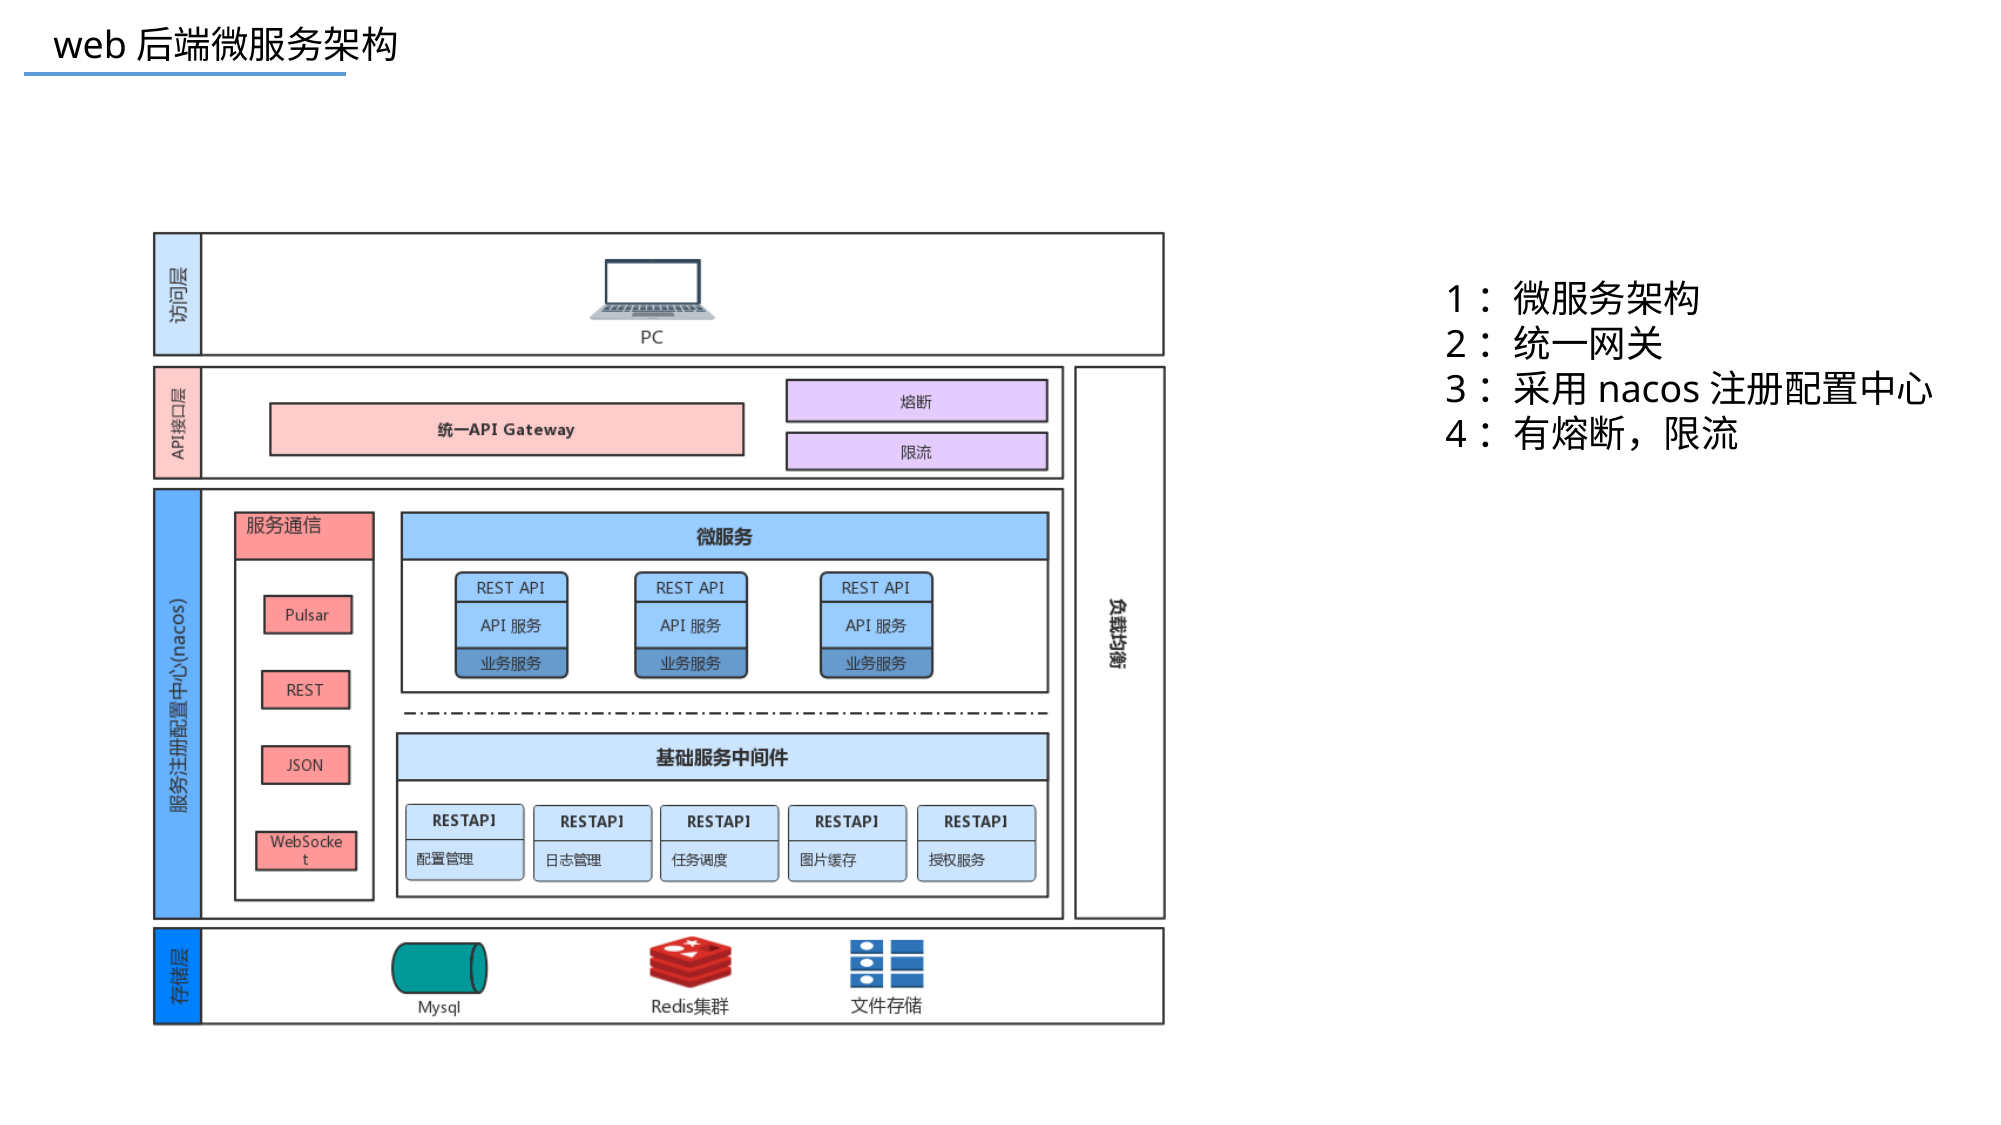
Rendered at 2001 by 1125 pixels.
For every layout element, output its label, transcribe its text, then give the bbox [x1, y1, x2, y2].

picture [24, 110, 1369, 1095]
text_box web后端微服务架构 [24, 13, 428, 74]
text_box 1：微服务架构 2：统一网关 3：采用nacos注册配置中心 4：有熔断，限流 [1430, 267, 1950, 508]
